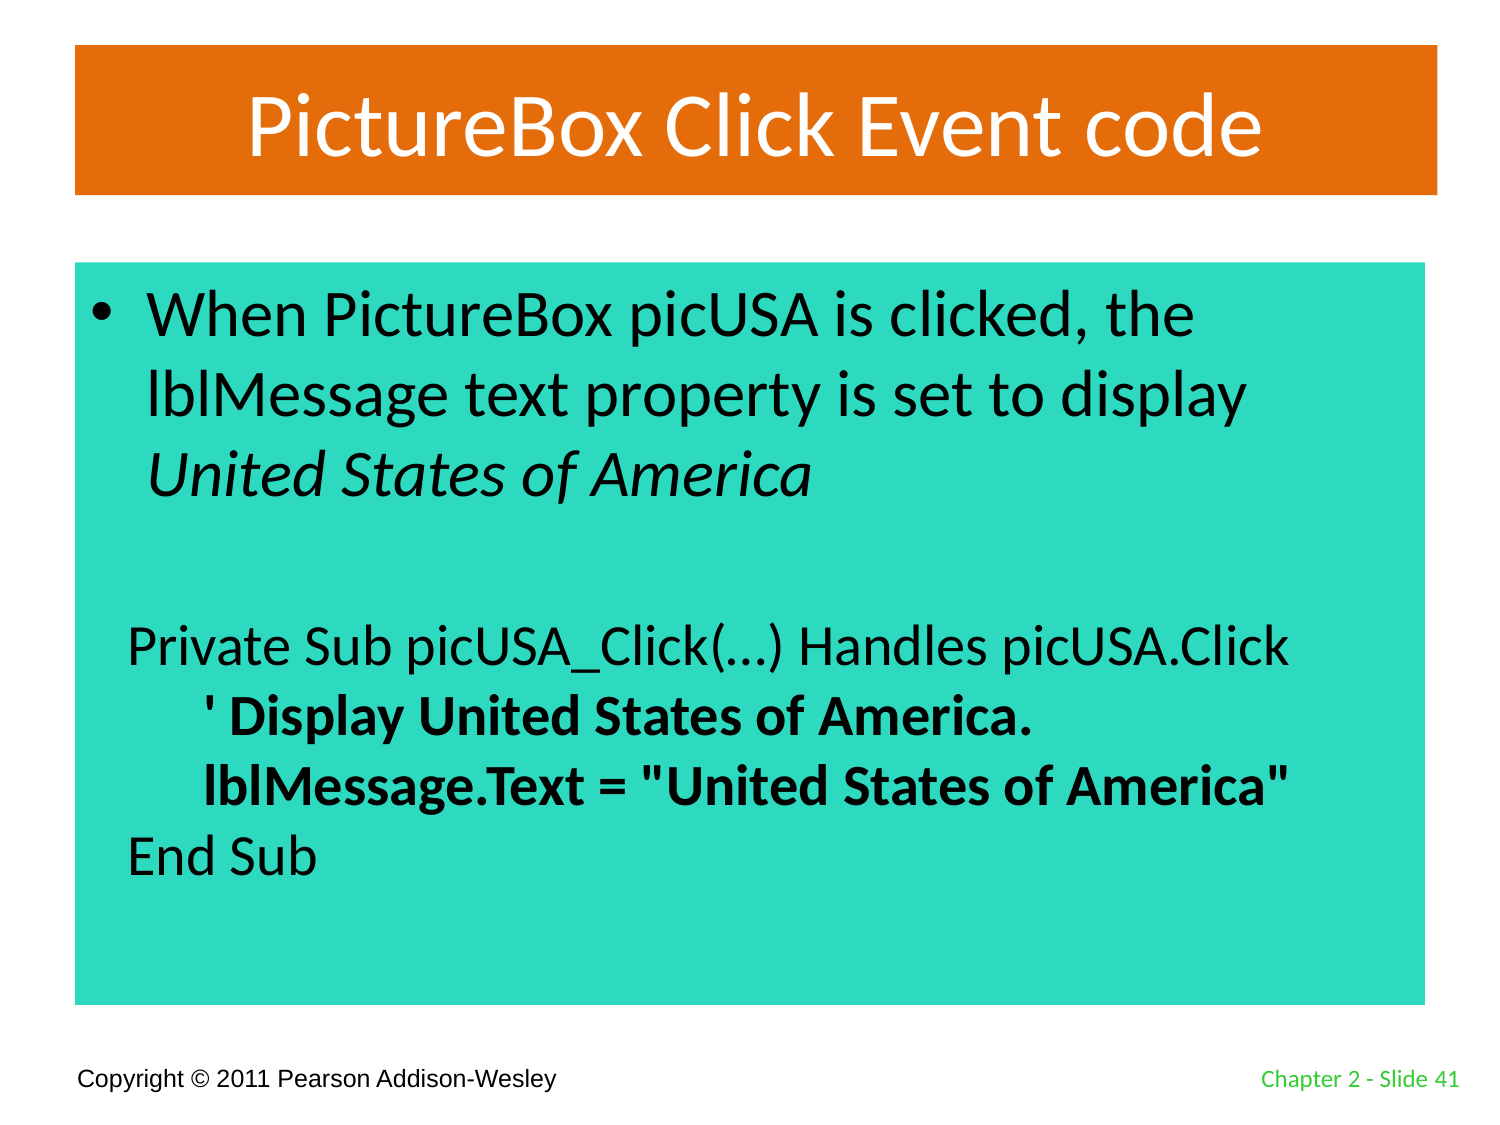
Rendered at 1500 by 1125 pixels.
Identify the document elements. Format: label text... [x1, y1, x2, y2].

list When PictureBox picUSA is clicked, the lblMessage text property is set to display United States of America [75, 262, 1425, 1005]
title PictureBox Click Event code [75, 45, 1438, 196]
text_box Private Sub picUSA_Click(…) Handles picUSA.Click ' Display United States of America. lblMessage.Text = "United States of America" End Sub [112, 599, 1375, 940]
slide_number Chapter 2 - Slide 41 [1162, 1024, 1476, 1101]
